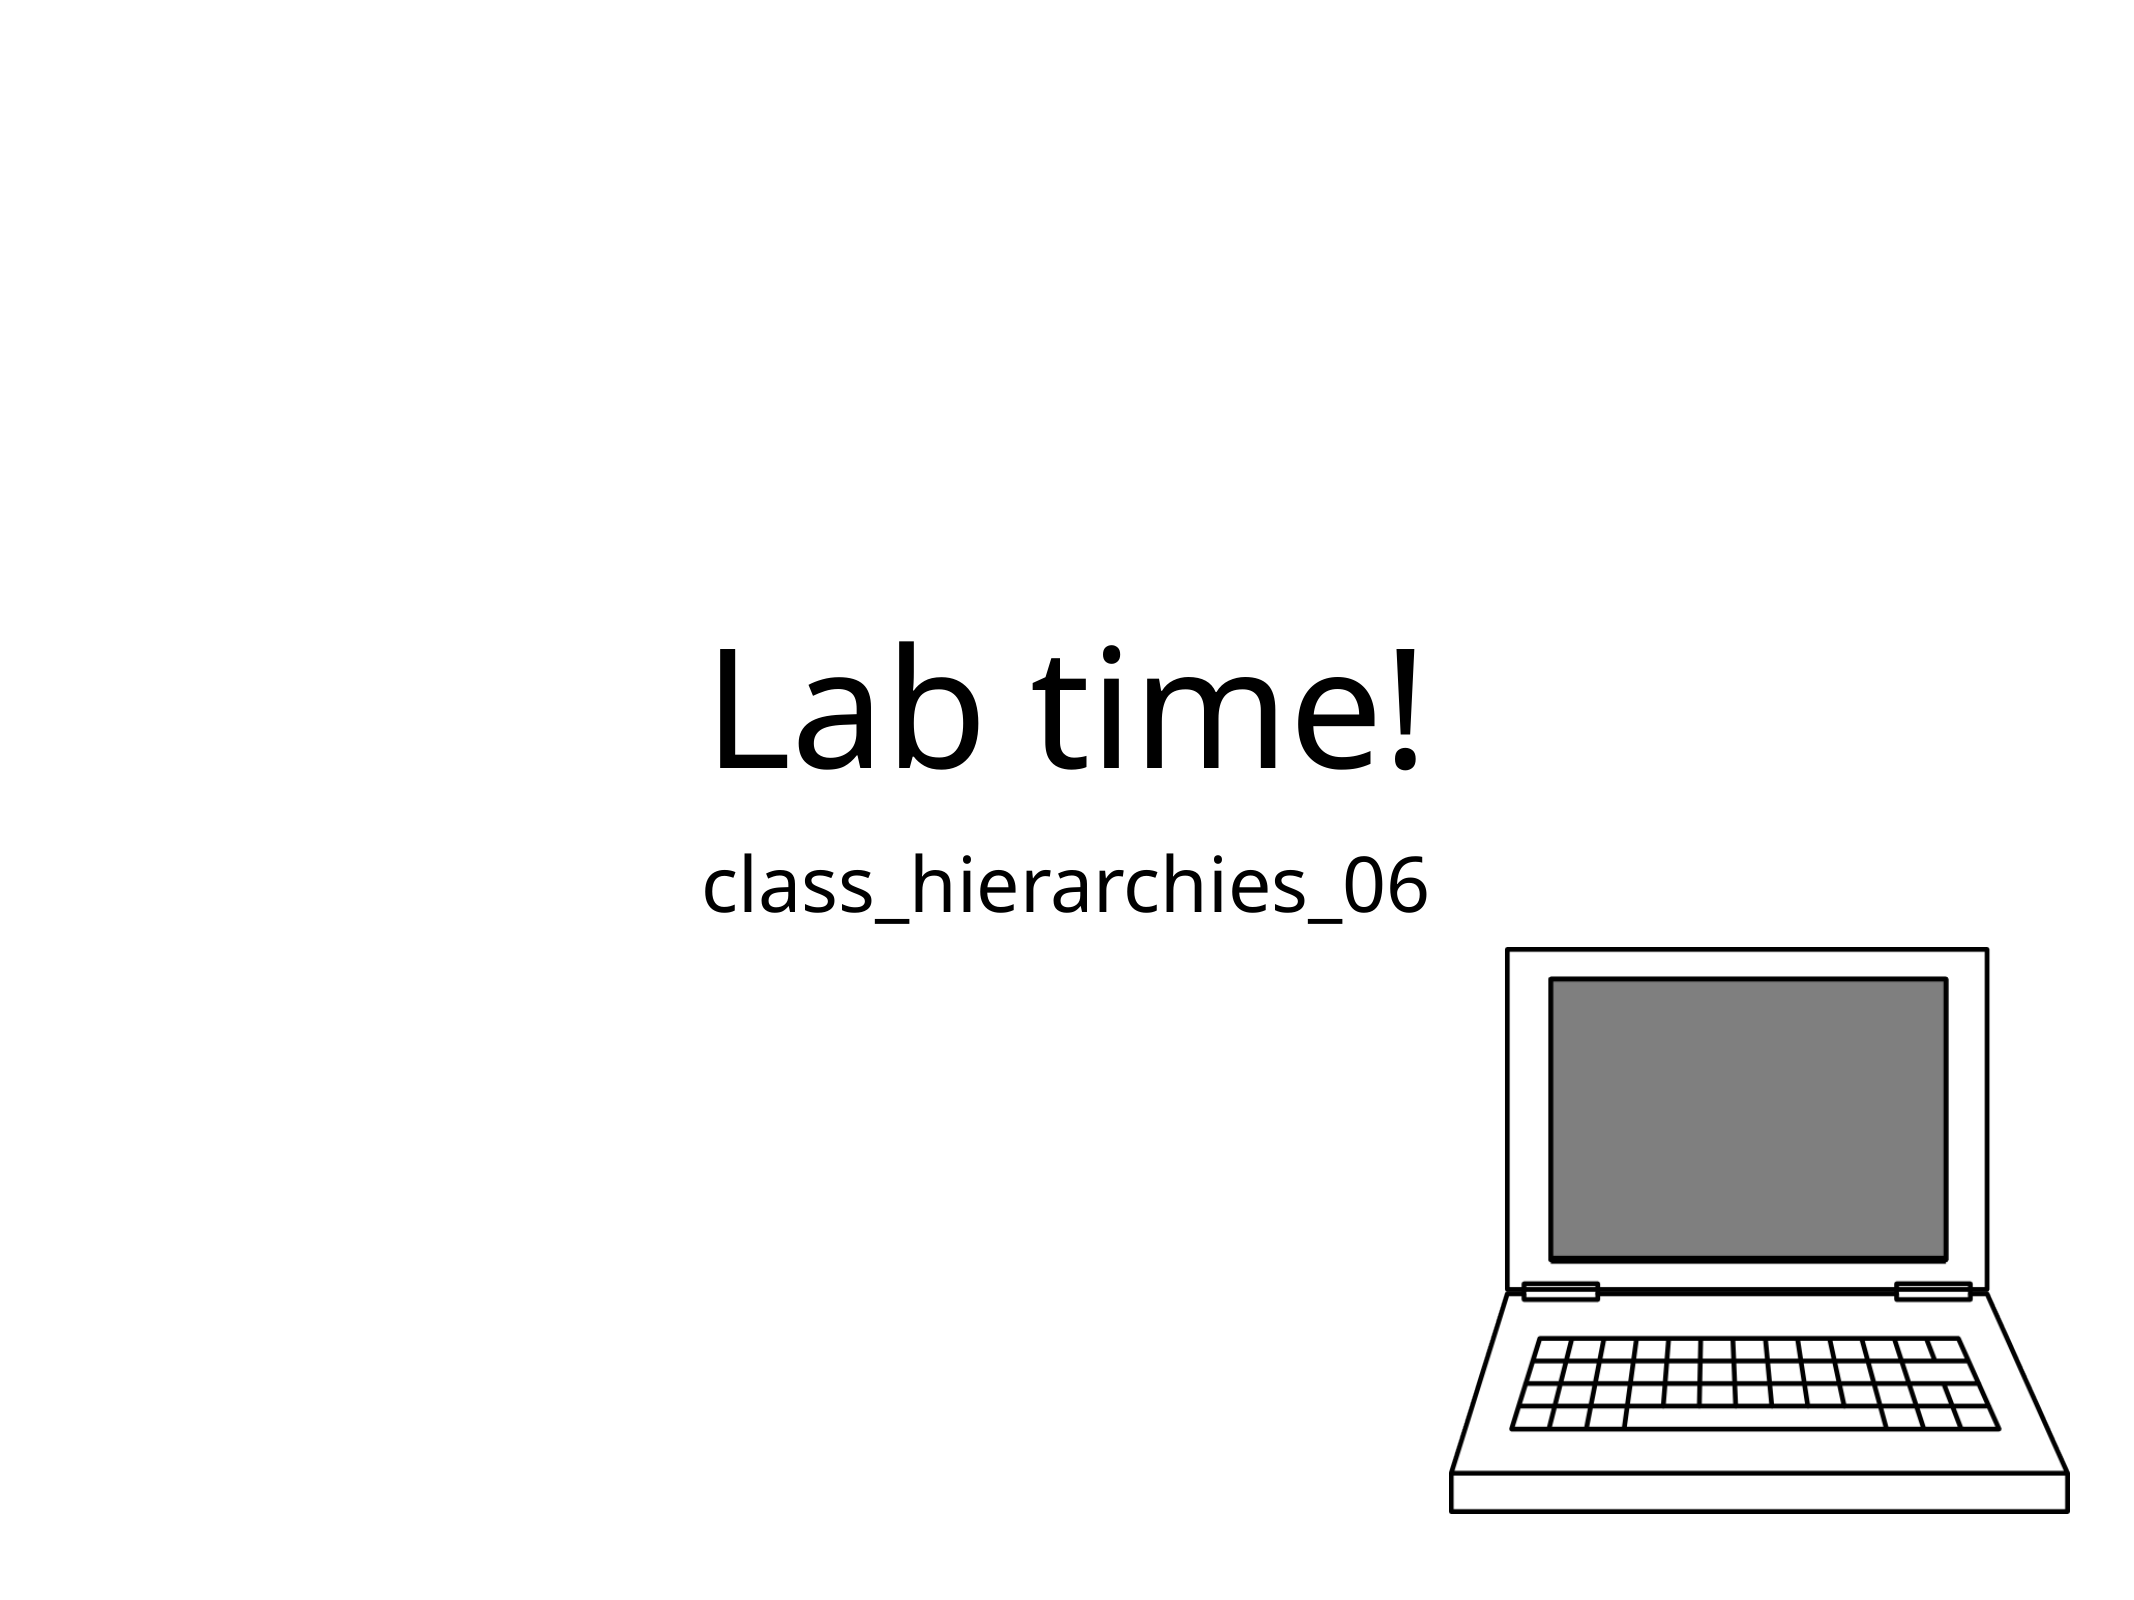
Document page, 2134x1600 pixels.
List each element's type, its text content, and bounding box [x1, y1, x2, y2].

subtitle class_hierarchies_06 [207, 826, 1926, 1013]
title Lab time! [207, 268, 1926, 811]
picture [1448, 947, 2070, 1514]
